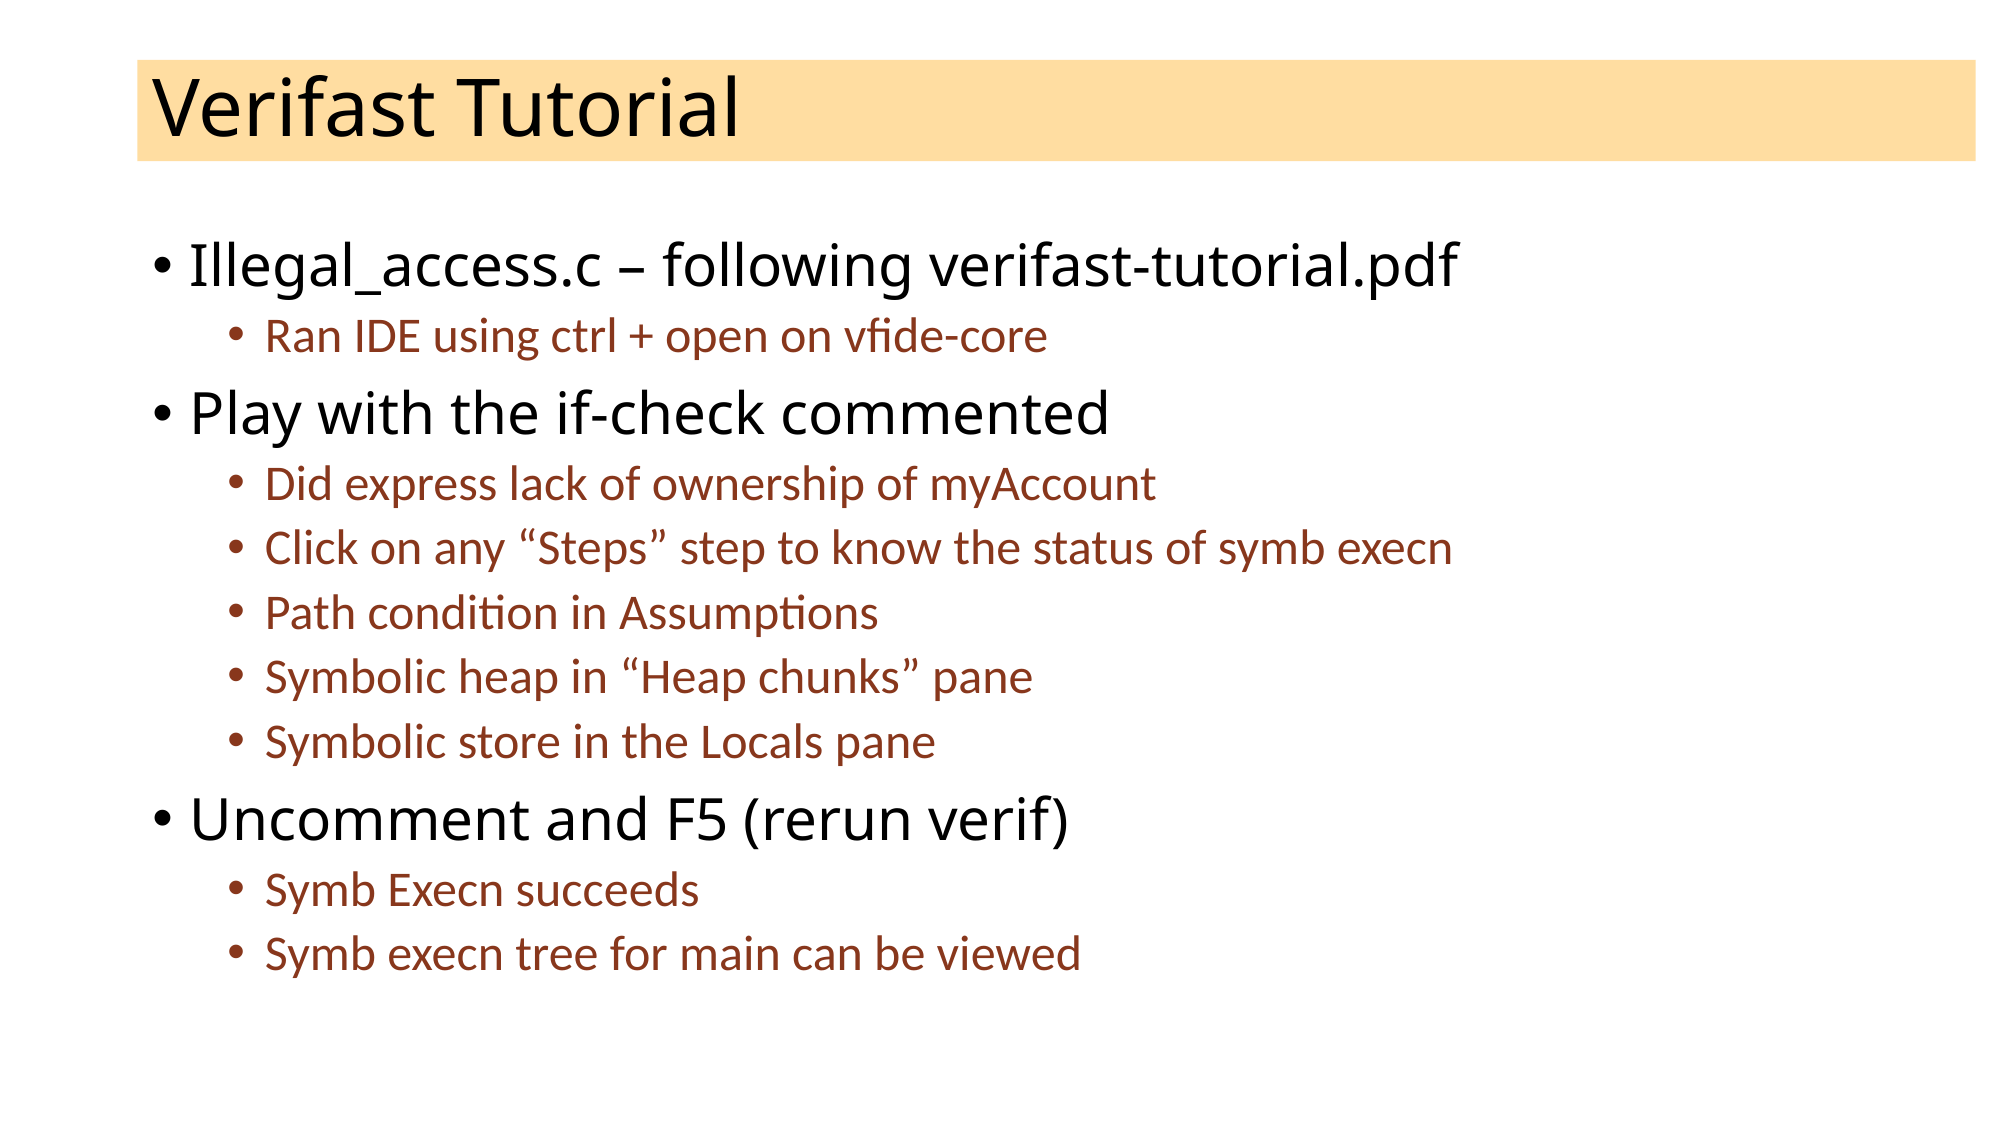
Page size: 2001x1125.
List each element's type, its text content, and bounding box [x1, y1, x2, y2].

title Verifast Tutorial [137, 59, 1976, 162]
list Illegal_access.c – following verifast-tutorial.pdf Ran IDE using ctrl + open on vfide-core Play with the if-check commented Did express lack of ownership of myAccount Click on any “Steps” step to know the status of symb execn Path condition in Assumptions Symbolic heap in “Heap chunks” pane Symbolic store in the Locals pane Uncomment and F5 (rerun verif) Symb Execn succeeds Symb execn tree for main can be viewed [137, 228, 1863, 1014]
